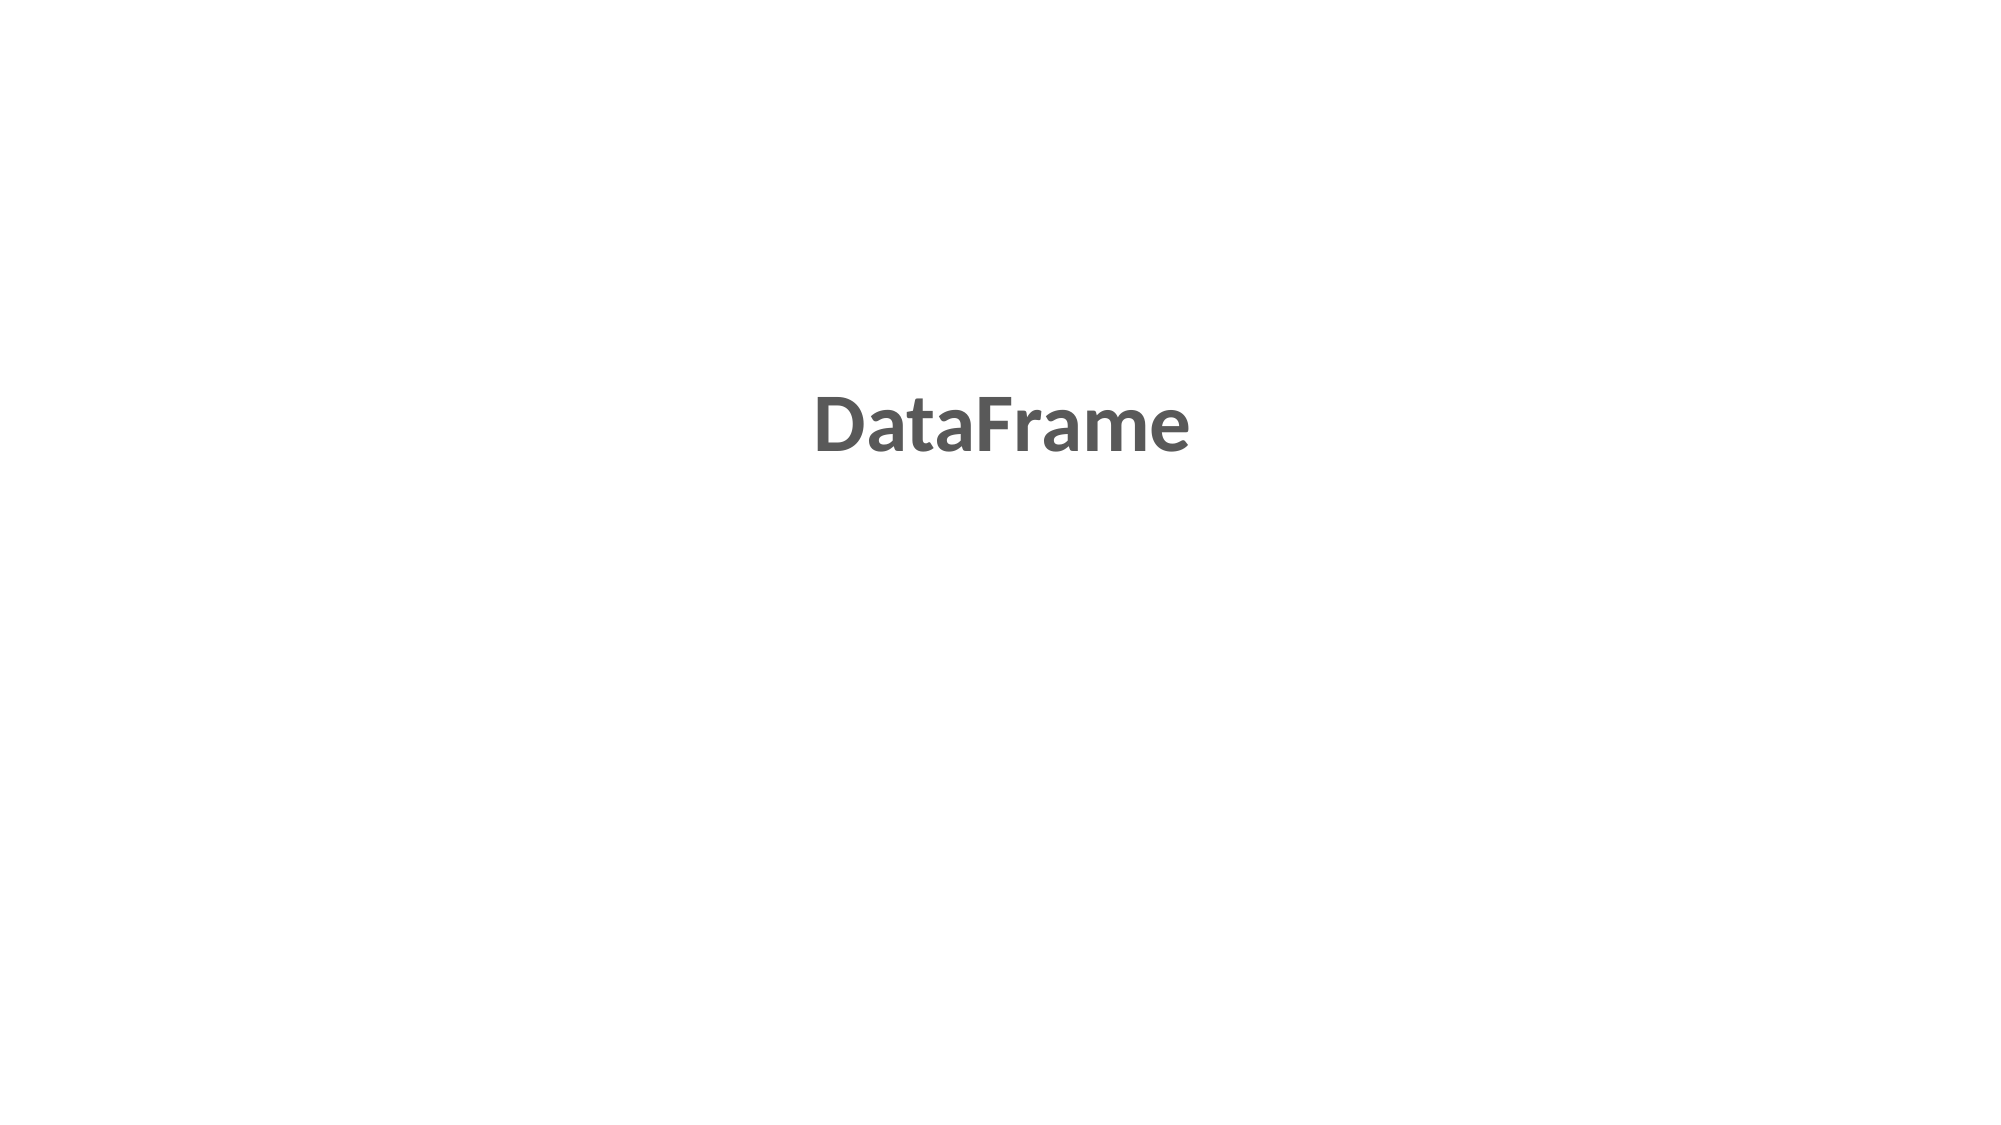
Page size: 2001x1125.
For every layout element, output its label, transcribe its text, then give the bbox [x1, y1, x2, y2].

text_box DataFrame [368, 339, 1657, 519]
